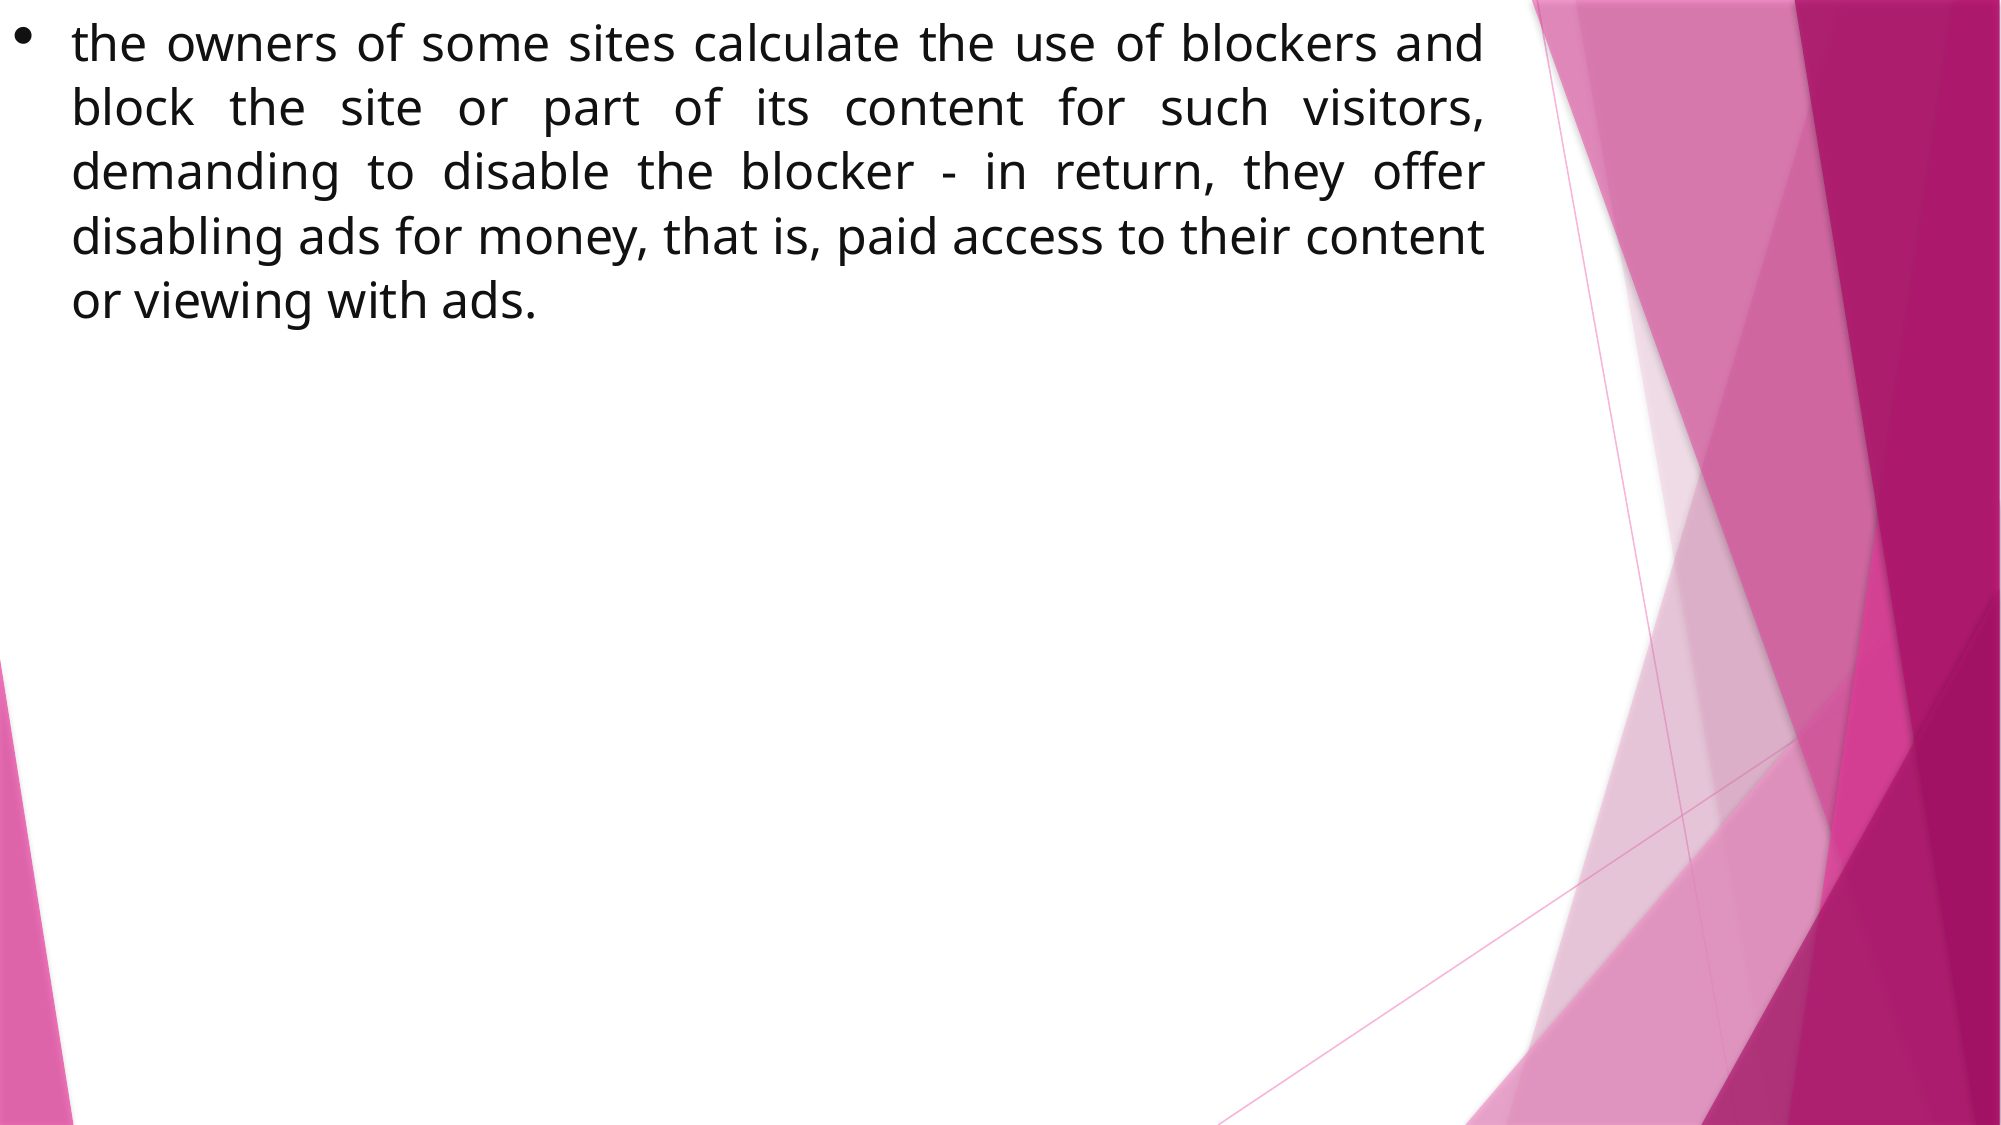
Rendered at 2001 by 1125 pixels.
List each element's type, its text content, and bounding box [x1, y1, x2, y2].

text_box the owners of some sites calculate the use of blockers and block the site or part of its content for such visitors, demanding to disable the blocker - in return, they offer disabling ads for money, that is, paid access to their content or viewing with ads. [0, 0, 1502, 336]
